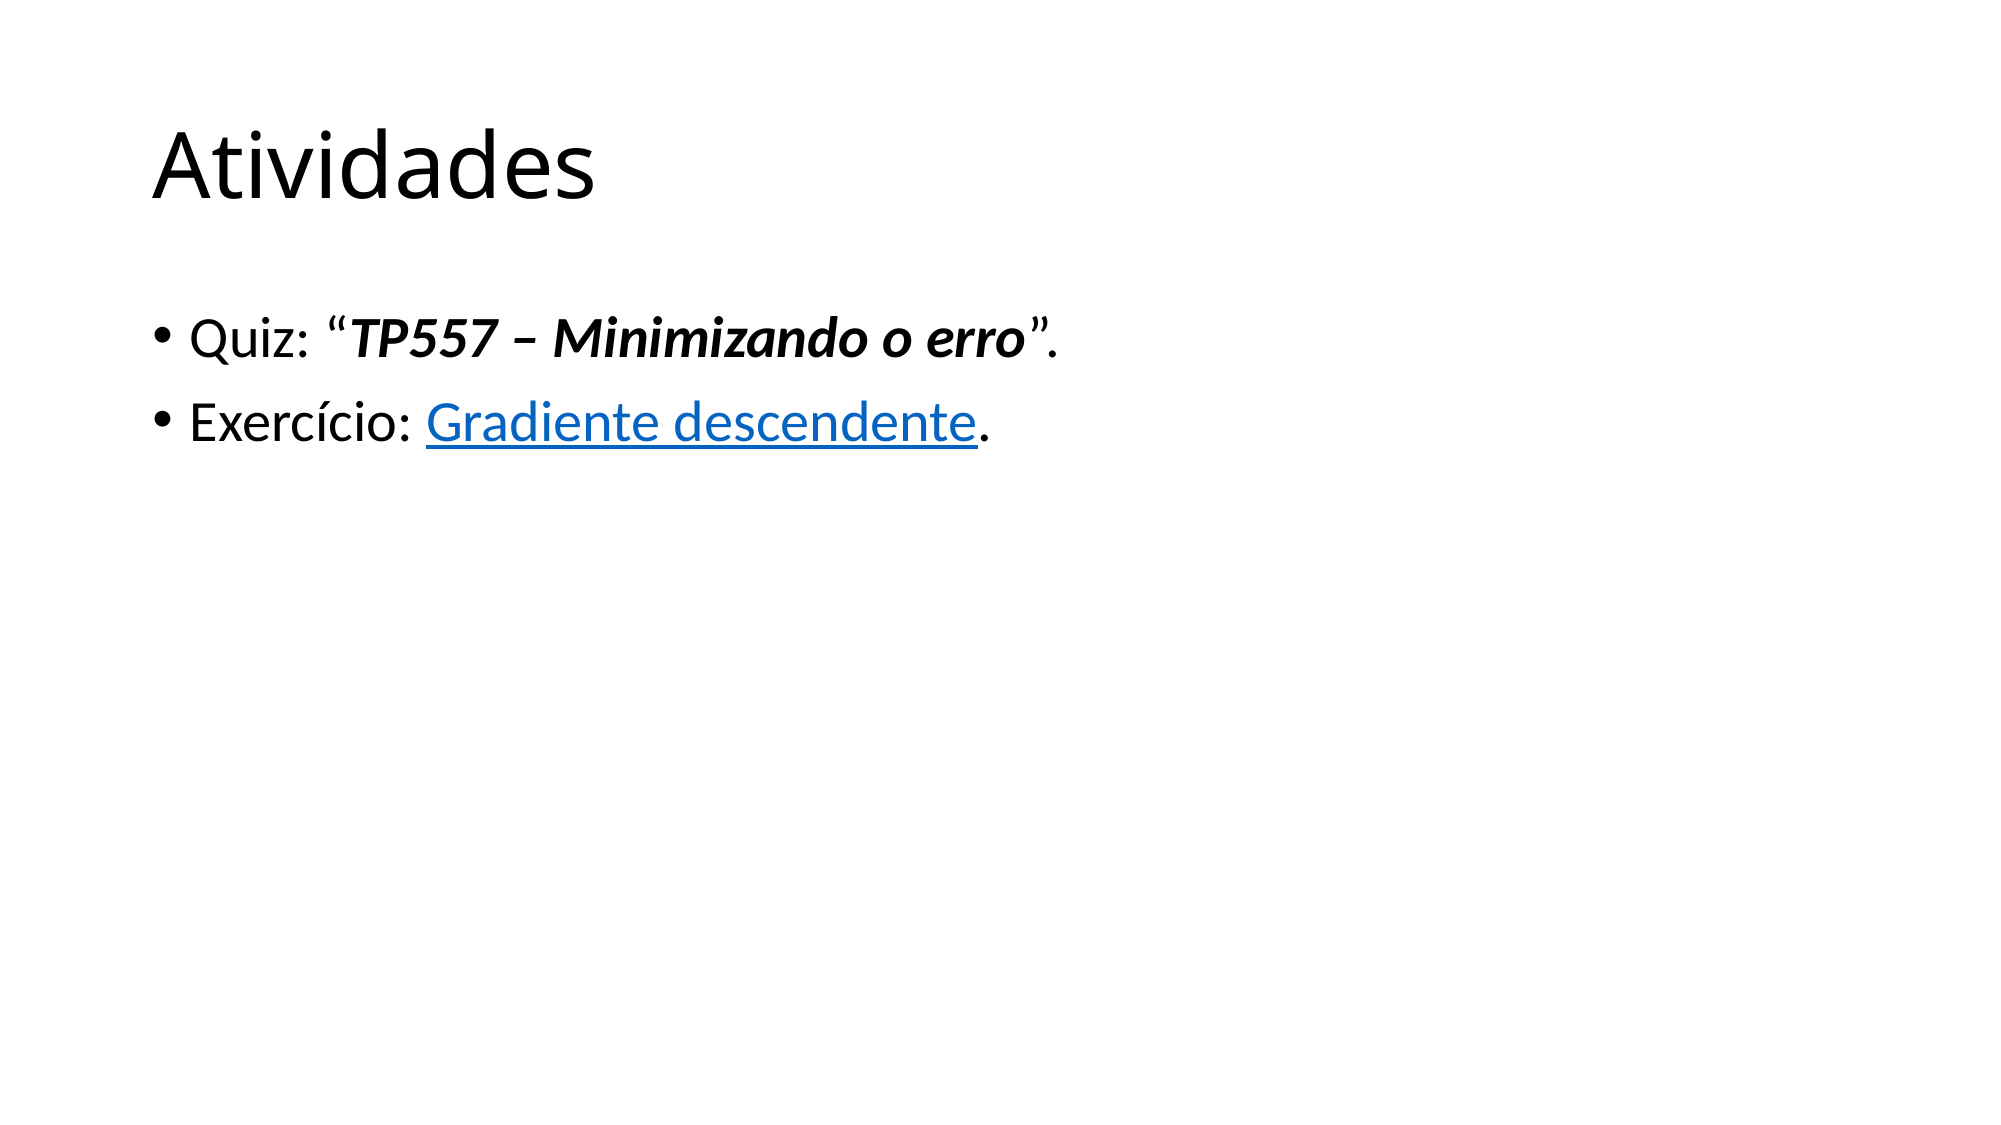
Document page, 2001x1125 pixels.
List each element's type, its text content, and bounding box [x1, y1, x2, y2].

list Quiz: “TP557 – Minimizando o erro”. Exercício: Gradiente descendente. [137, 299, 1863, 1014]
title Atividades [137, 59, 1863, 278]
